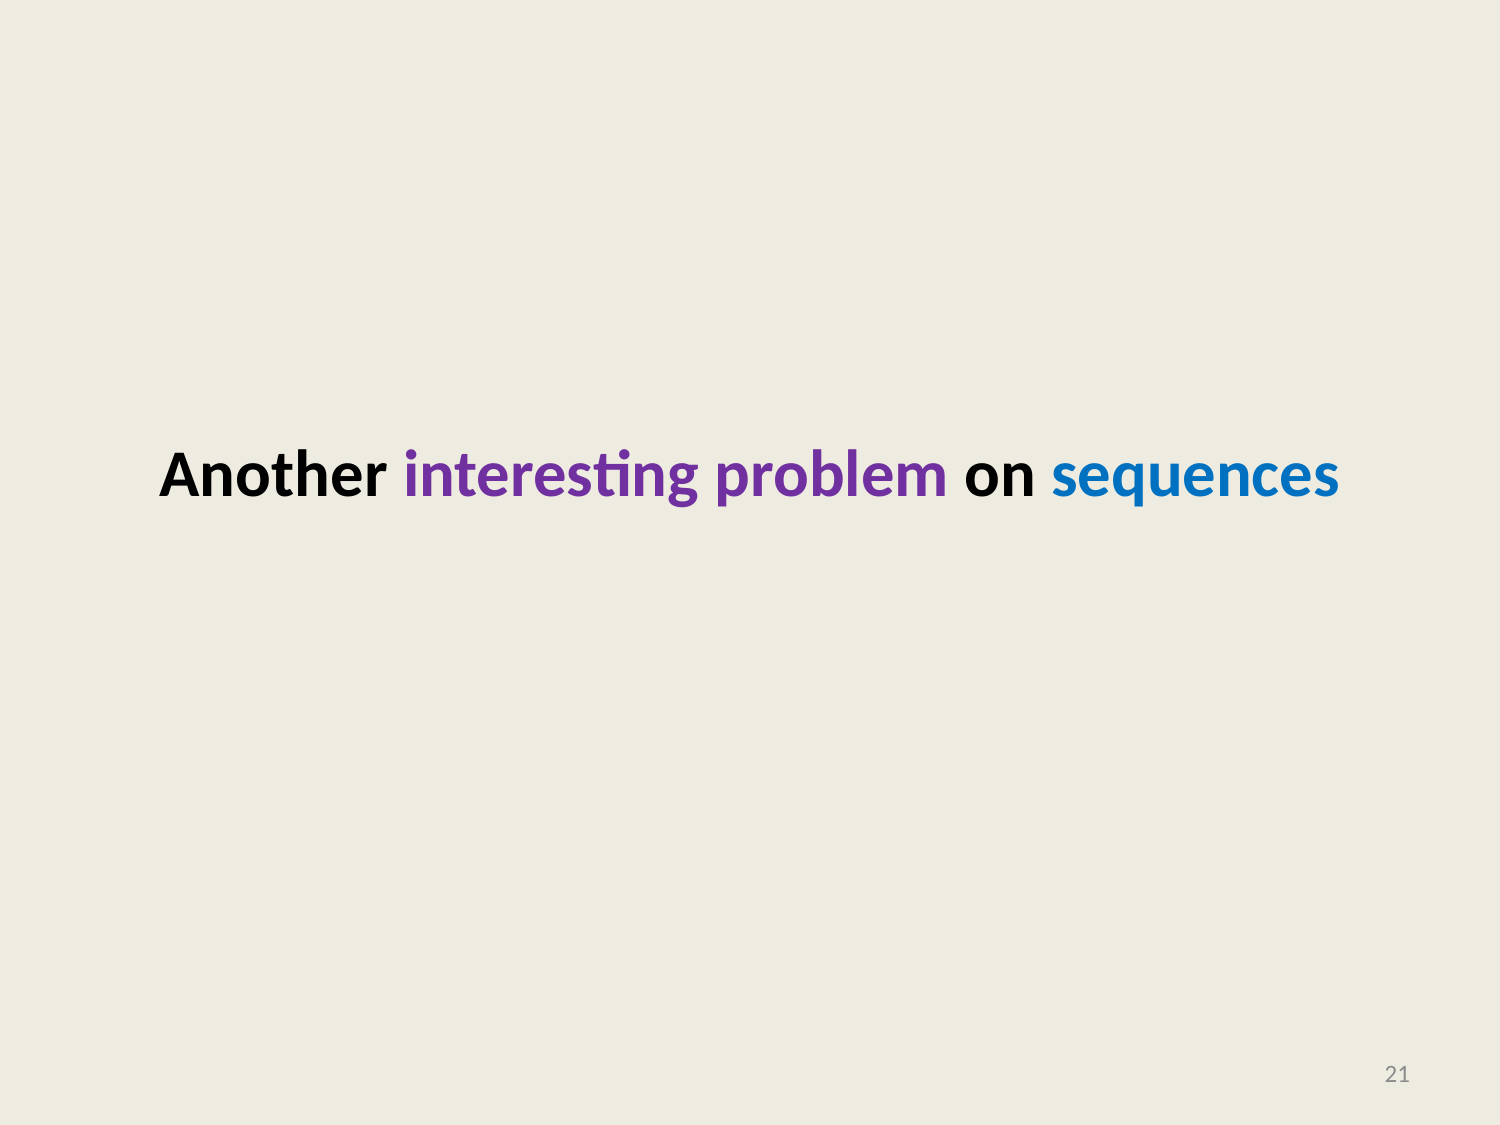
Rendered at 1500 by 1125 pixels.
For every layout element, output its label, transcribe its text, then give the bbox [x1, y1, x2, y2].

slide_number 21 [1074, 1042, 1425, 1103]
title Another interesting problem on sequences [112, 349, 1388, 591]
